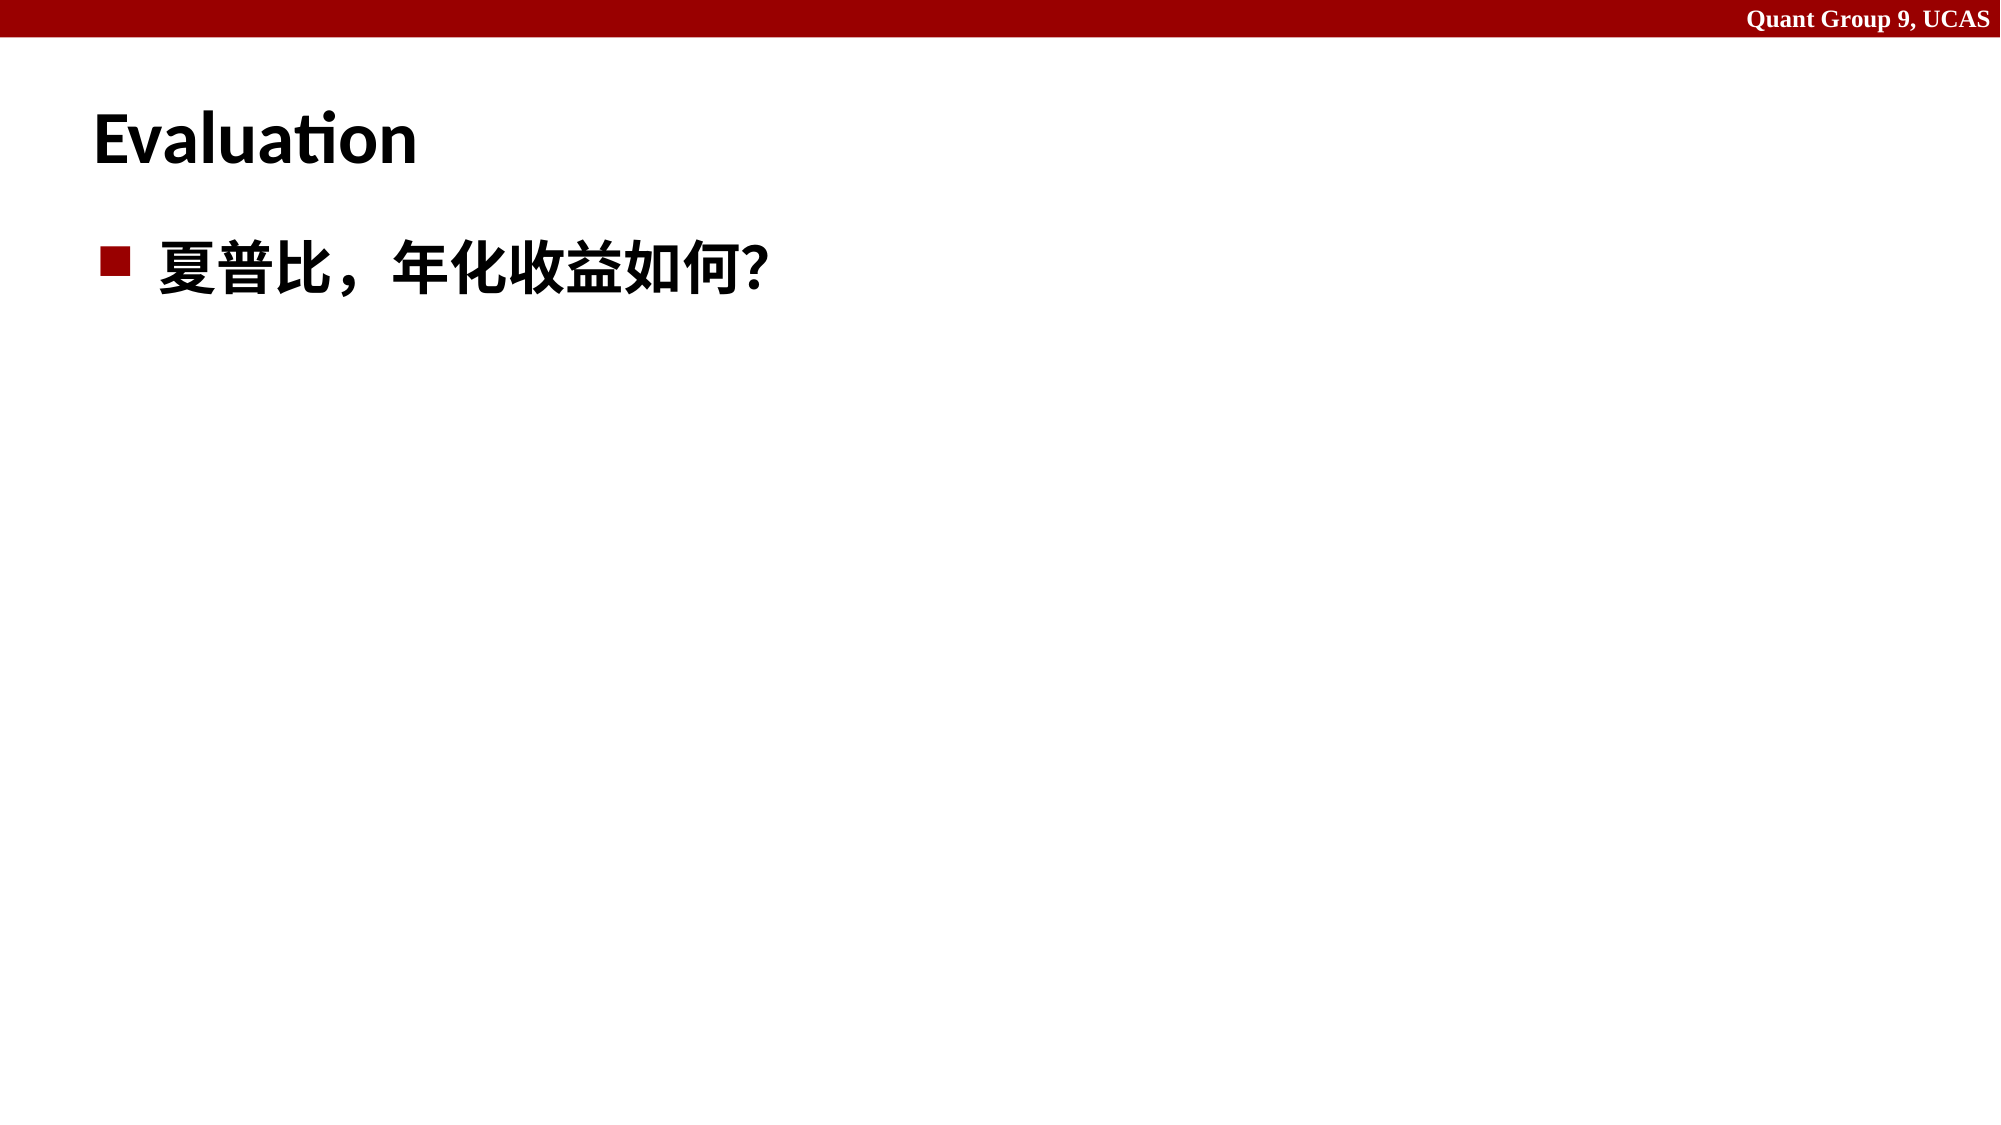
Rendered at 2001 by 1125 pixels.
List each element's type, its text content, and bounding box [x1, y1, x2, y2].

list 夏普比，年化收益如何？ [86, 223, 1815, 1040]
title Evaluation [77, 71, 1739, 197]
